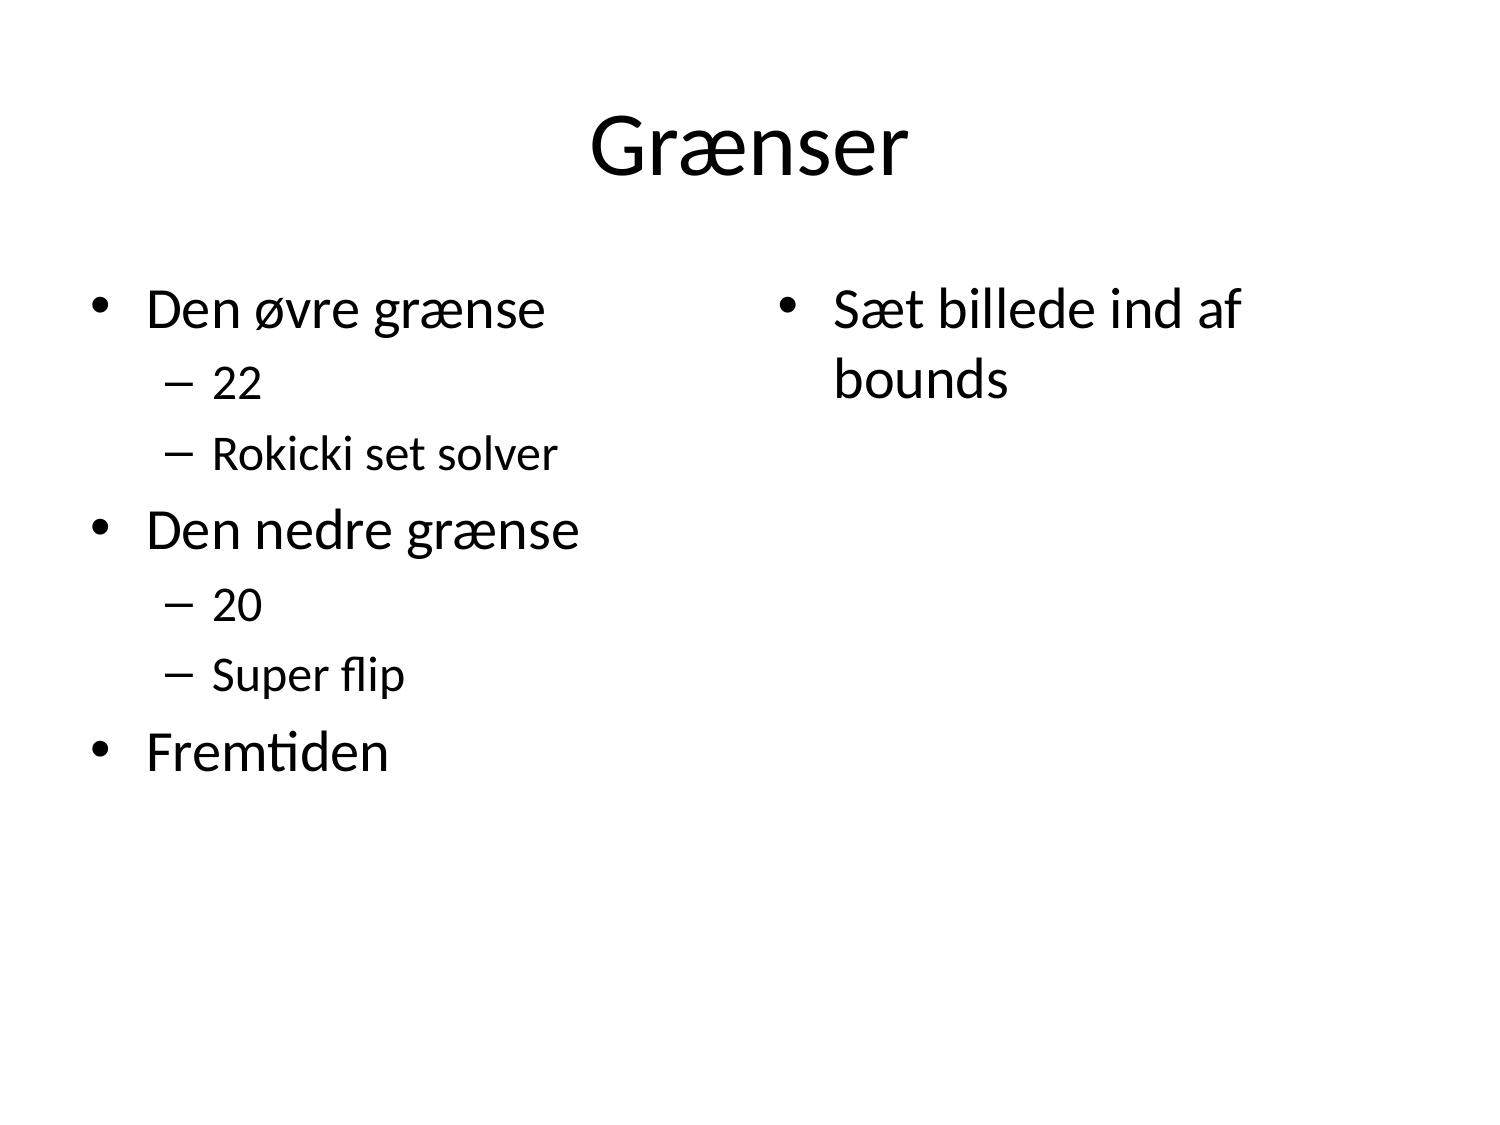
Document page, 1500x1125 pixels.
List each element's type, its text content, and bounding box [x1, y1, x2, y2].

title Grænser [75, 45, 1425, 233]
list Den øvre grænse 22 Rokicki set solver Den nedre grænse 20 Super flip Fremtiden [75, 262, 738, 1005]
list Sæt billede ind af bounds [762, 262, 1425, 1005]
